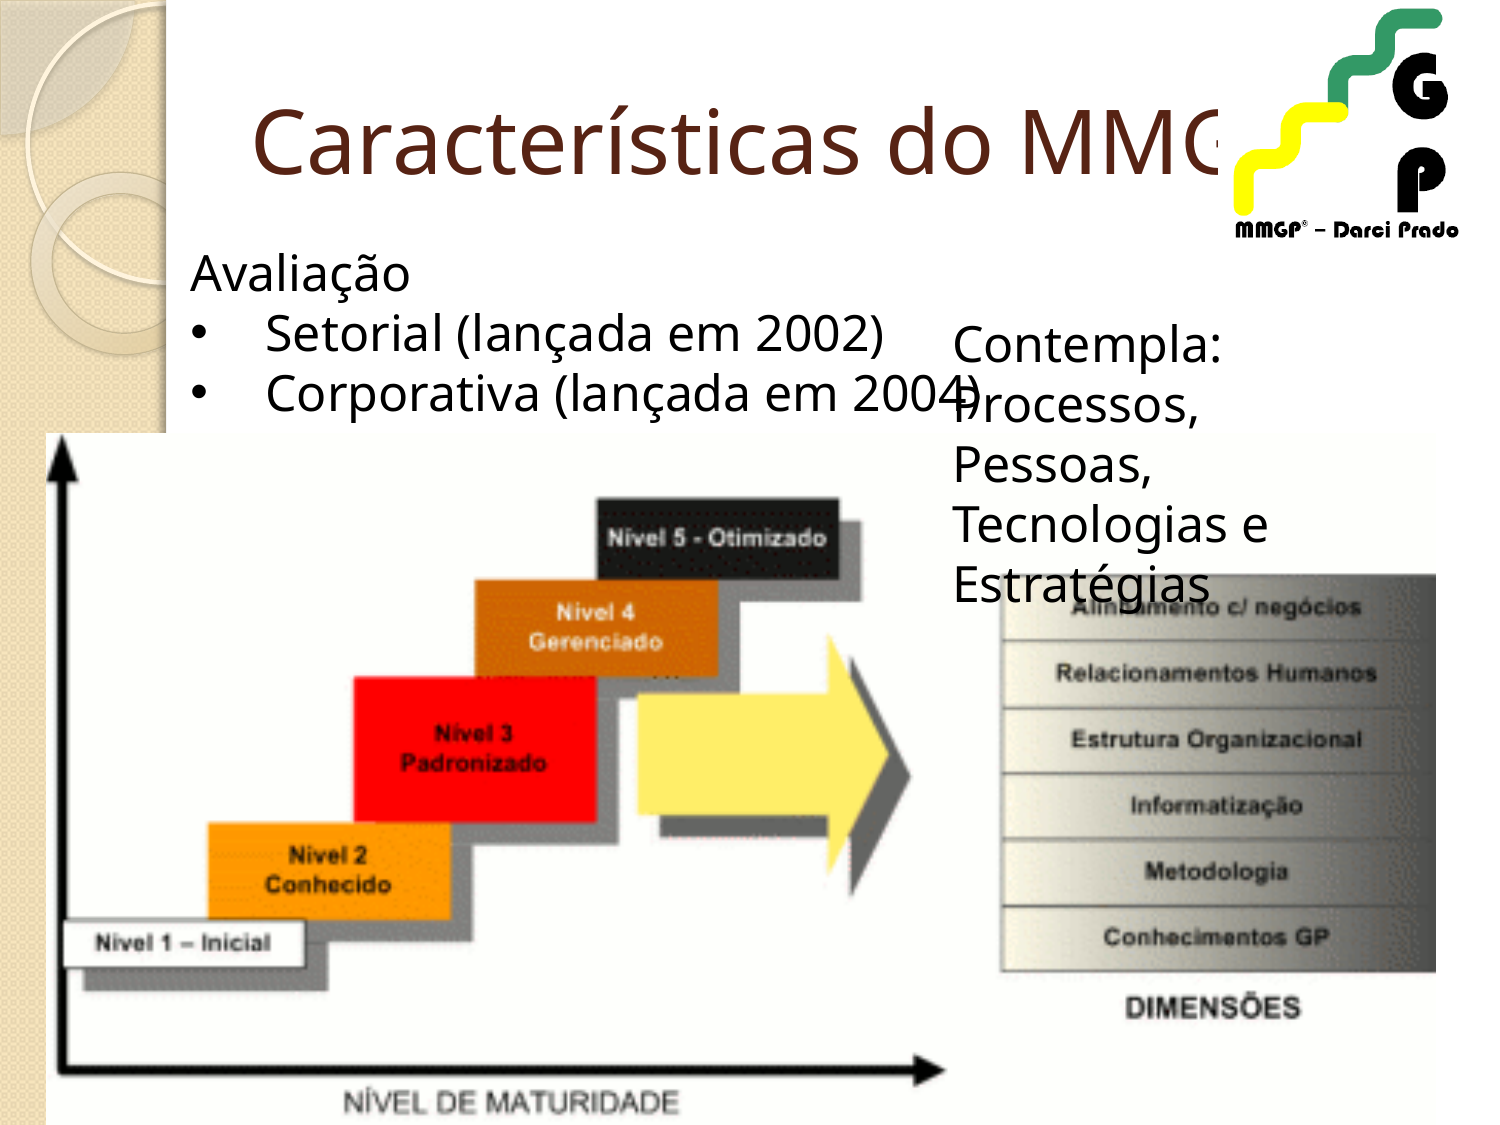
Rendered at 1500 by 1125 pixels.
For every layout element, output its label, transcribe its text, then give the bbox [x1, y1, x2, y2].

title Características do MMGP [235, 45, 1211, 233]
text_box Contempla: Processos, Pessoas, Tecnologias e Estratégias [937, 304, 1430, 430]
text_box Avaliação Setorial (lançada em 2002) Corporativa (lançada em 2004) [175, 234, 1078, 430]
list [46, 433, 1437, 1125]
picture [1218, 0, 1469, 245]
